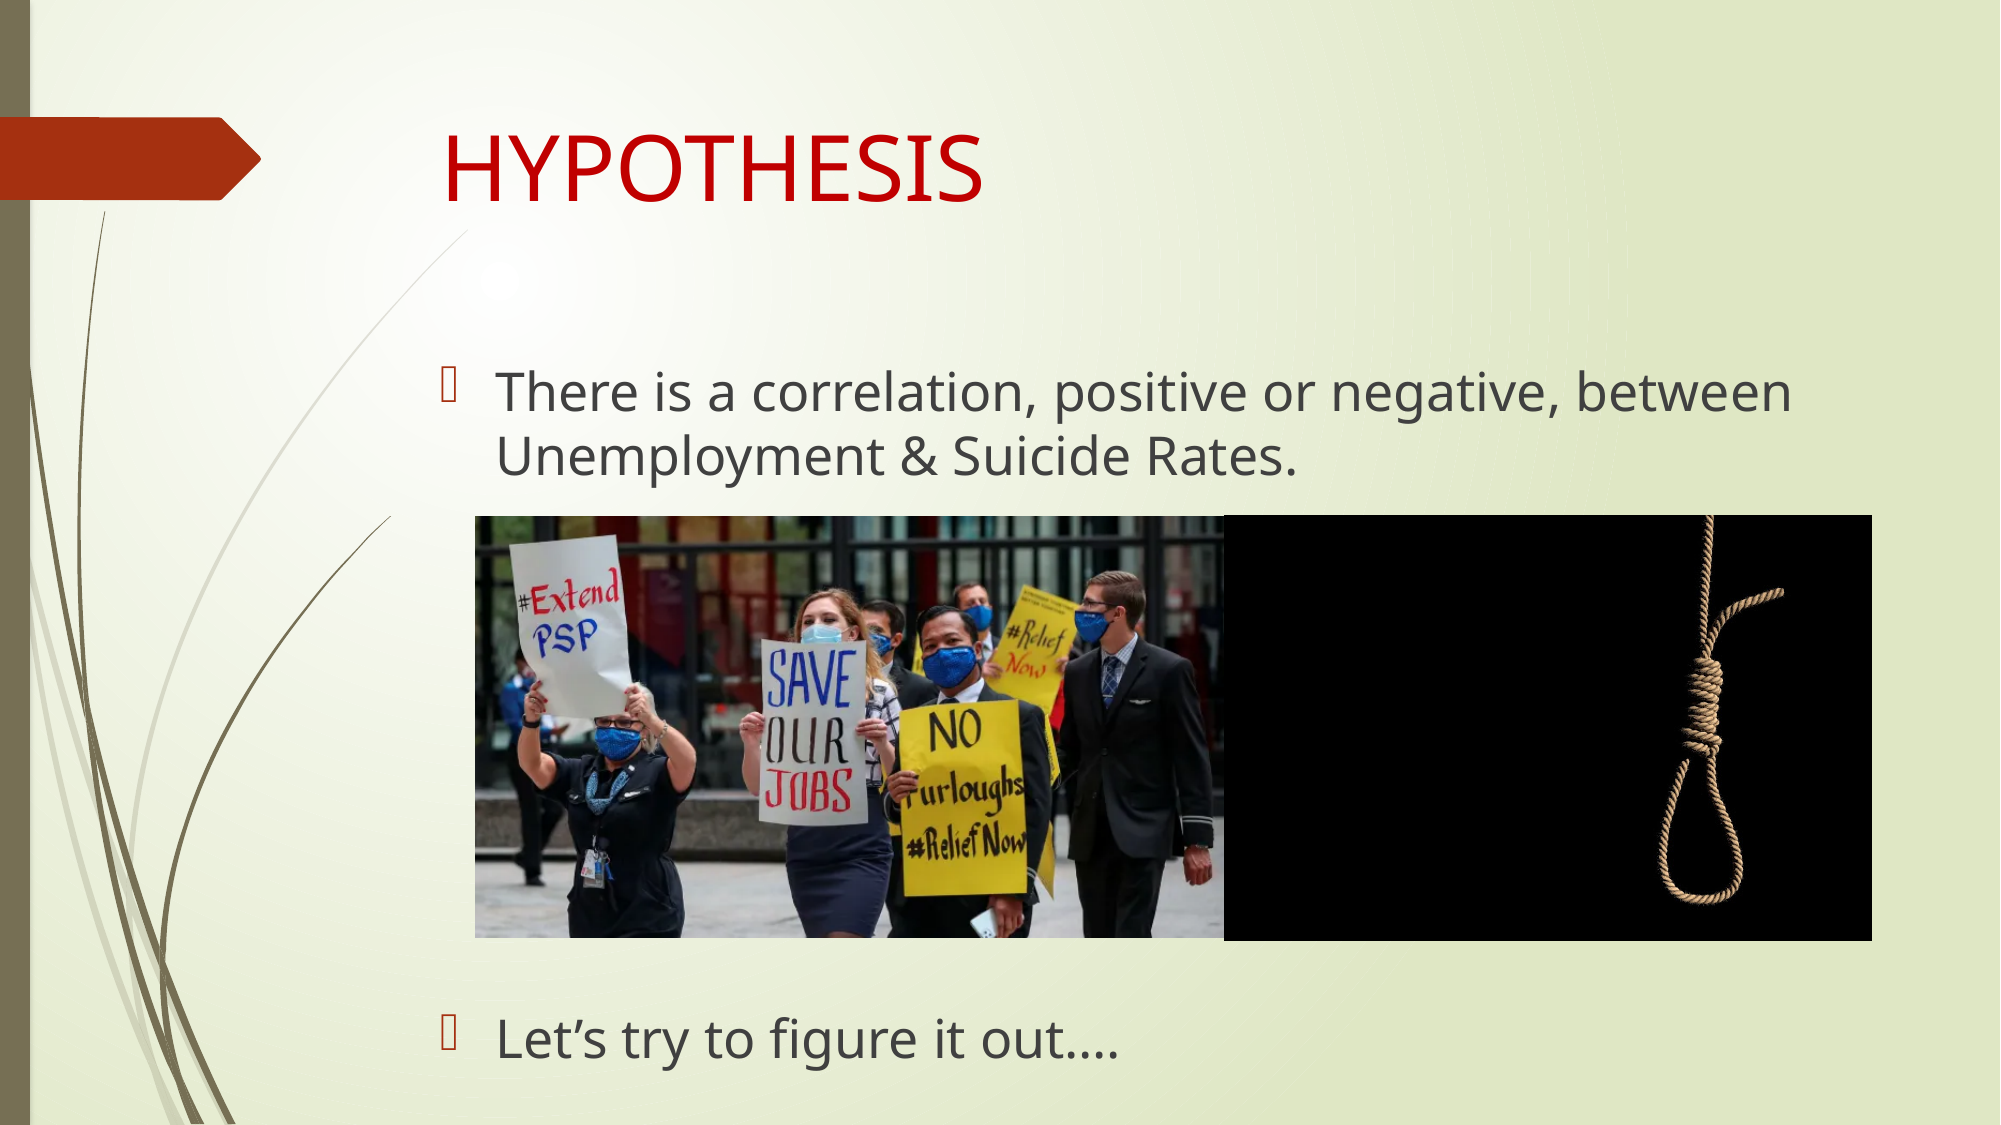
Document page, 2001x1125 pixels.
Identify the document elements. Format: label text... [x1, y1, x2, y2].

picture [475, 514, 1872, 941]
title HYPOTHESIS [425, 102, 1888, 313]
list There is a correlation, positive or negative, between Unemployment & Suicide Rates. Let’s try to figure it out…. [424, 350, 1938, 1084]
